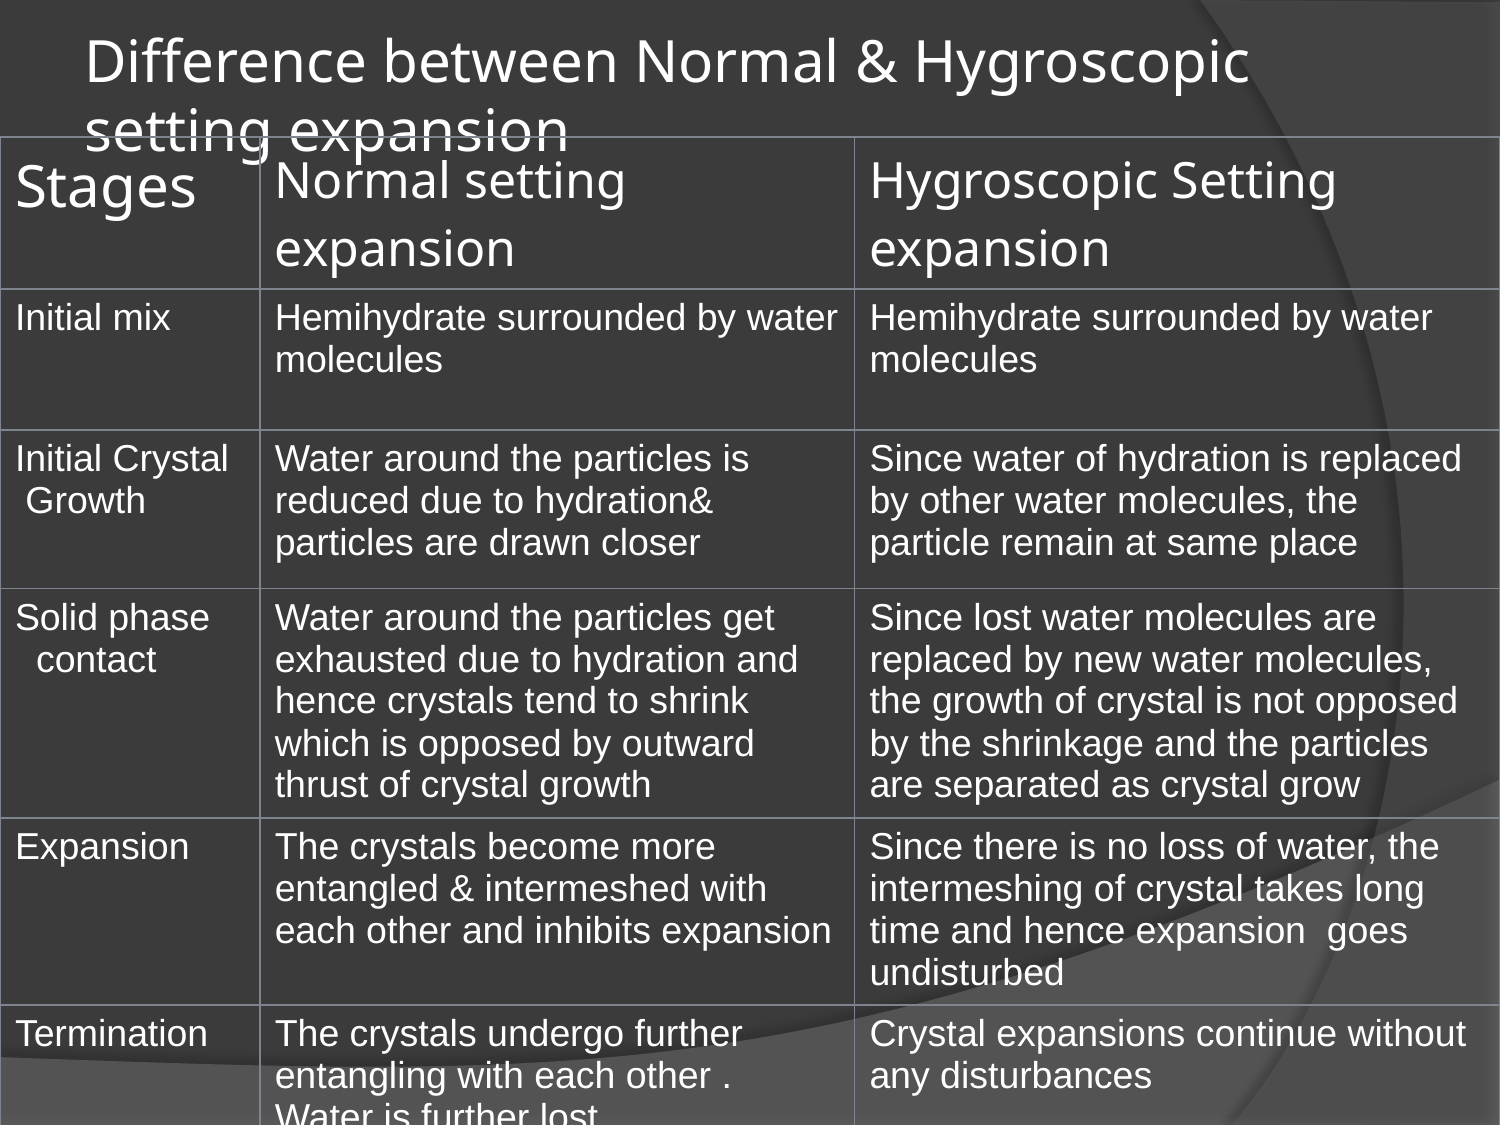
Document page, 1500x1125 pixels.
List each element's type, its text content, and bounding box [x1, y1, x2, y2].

table_cell Hemihydrate surrounded by water molecules [855, 290, 1499, 429]
table_cell Solid phase contact [1, 589, 259, 817]
table_cell The crystals undergo further entangling with each other . Water is further lost [261, 1006, 854, 1125]
table_cell Water around the particles is reduced due to hydration& particles are drawn closer [261, 431, 854, 588]
table_cell Hemihydrate surrounded by water molecules [261, 290, 854, 429]
table_cell Since lost water molecules are replaced by new water molecules, the growth of crystal is not opposed by the shrinkage and the particles are separated as crystal grow [855, 589, 1499, 817]
table_cell The crystals become more entangled & intermeshed with each other and inhibits expansion [261, 819, 854, 1004]
table_cell Since there is no loss of water, the intermeshing of crystal takes long time and hence expansion goes undisturbed [855, 819, 1499, 1004]
table_cell Initial mix [1, 290, 259, 429]
table_cell Since water of hydration is replaced by other water molecules, the particle remain at same place [855, 431, 1499, 588]
table_cell Crystal expansions continue without any disturbances [855, 1006, 1499, 1125]
table_cell Termination [1, 1006, 259, 1125]
title Difference between Normal & Hygroscopic setting expansion [76, 0, 1302, 136]
table_cell Initial Crystal Growth [1, 431, 259, 588]
table_cell Expansion [1, 819, 259, 1004]
table_header Hygroscopic Setting expansion [855, 138, 1499, 288]
table_header Normal setting expansion [261, 138, 854, 288]
table_header Stages [1, 138, 259, 288]
table_cell Water around the particles get exhausted due to hydration and hence crystals tend to shrink which is opposed by outward thrust of crystal growth [261, 589, 854, 817]
